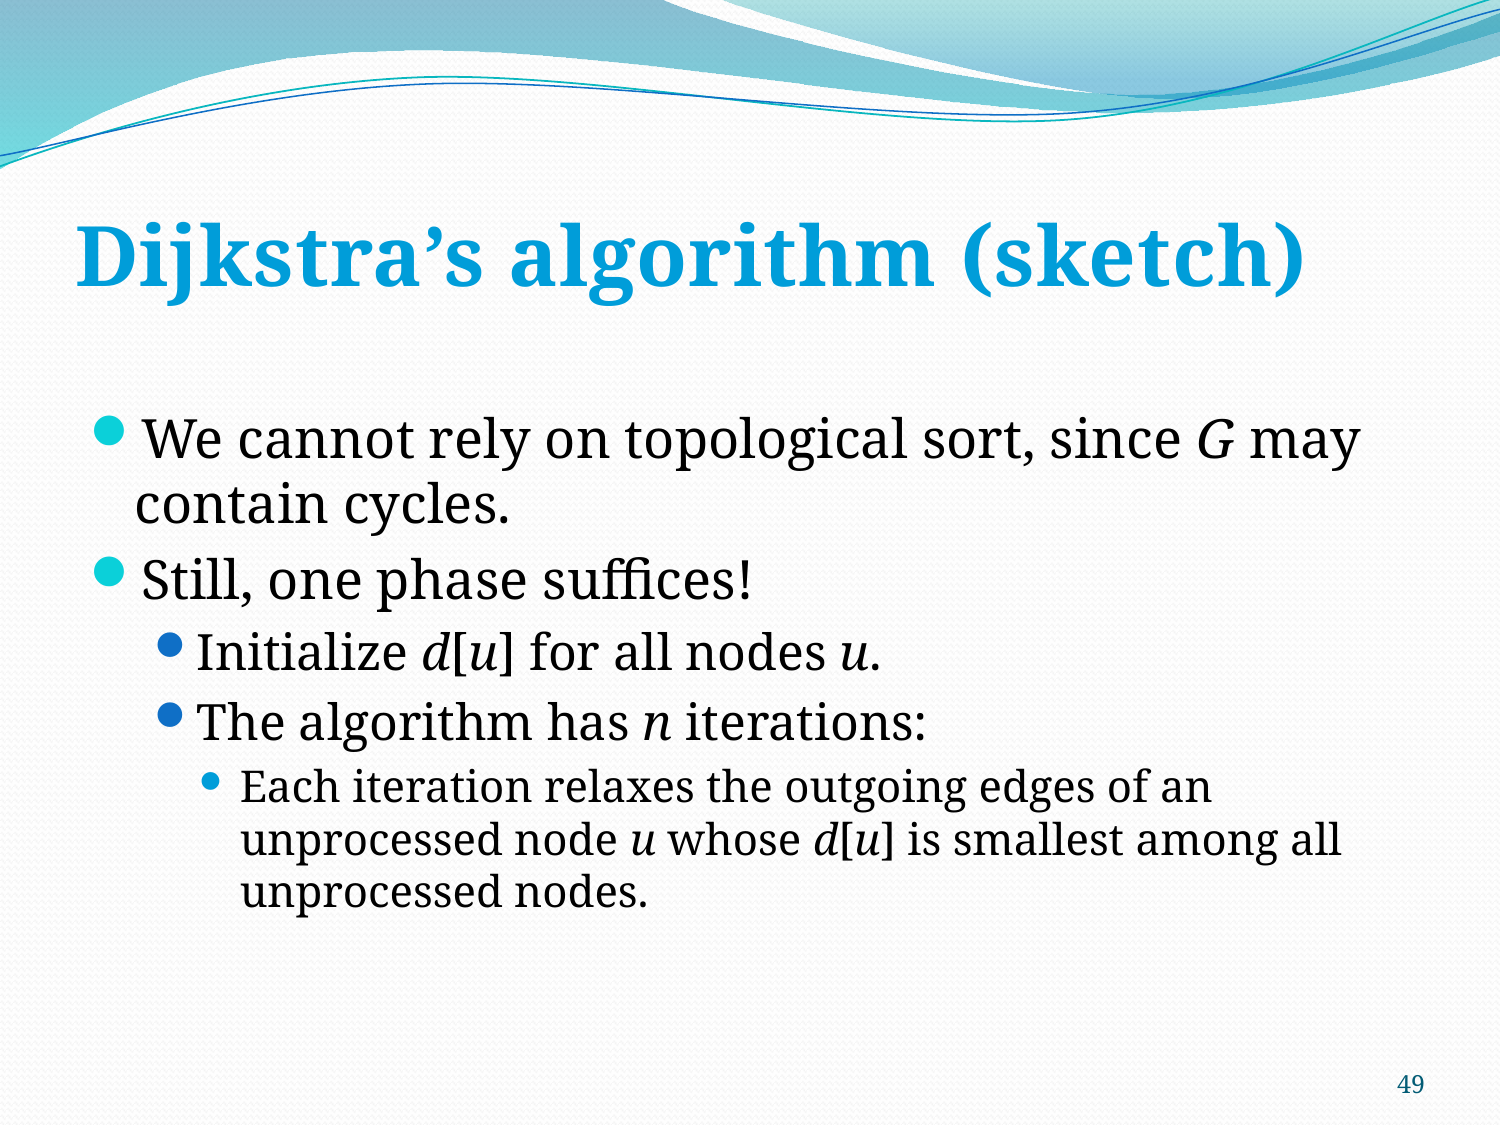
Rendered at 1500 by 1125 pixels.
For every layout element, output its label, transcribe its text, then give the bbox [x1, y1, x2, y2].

list We cannot rely on topological sort, since G may contain cycles. Still, one phase suffices! Initialize d[u] for all nodes u. The algorithm has n iterations: Each iteration relaxes the outgoing edges of an unprocessed node u whose d[u] is smallest among all unprocessed nodes. [75, 397, 1425, 1038]
title Dijkstra’s algorithm (sketch) [75, 115, 1425, 303]
slide_number 49 [1299, 1042, 1425, 1103]
